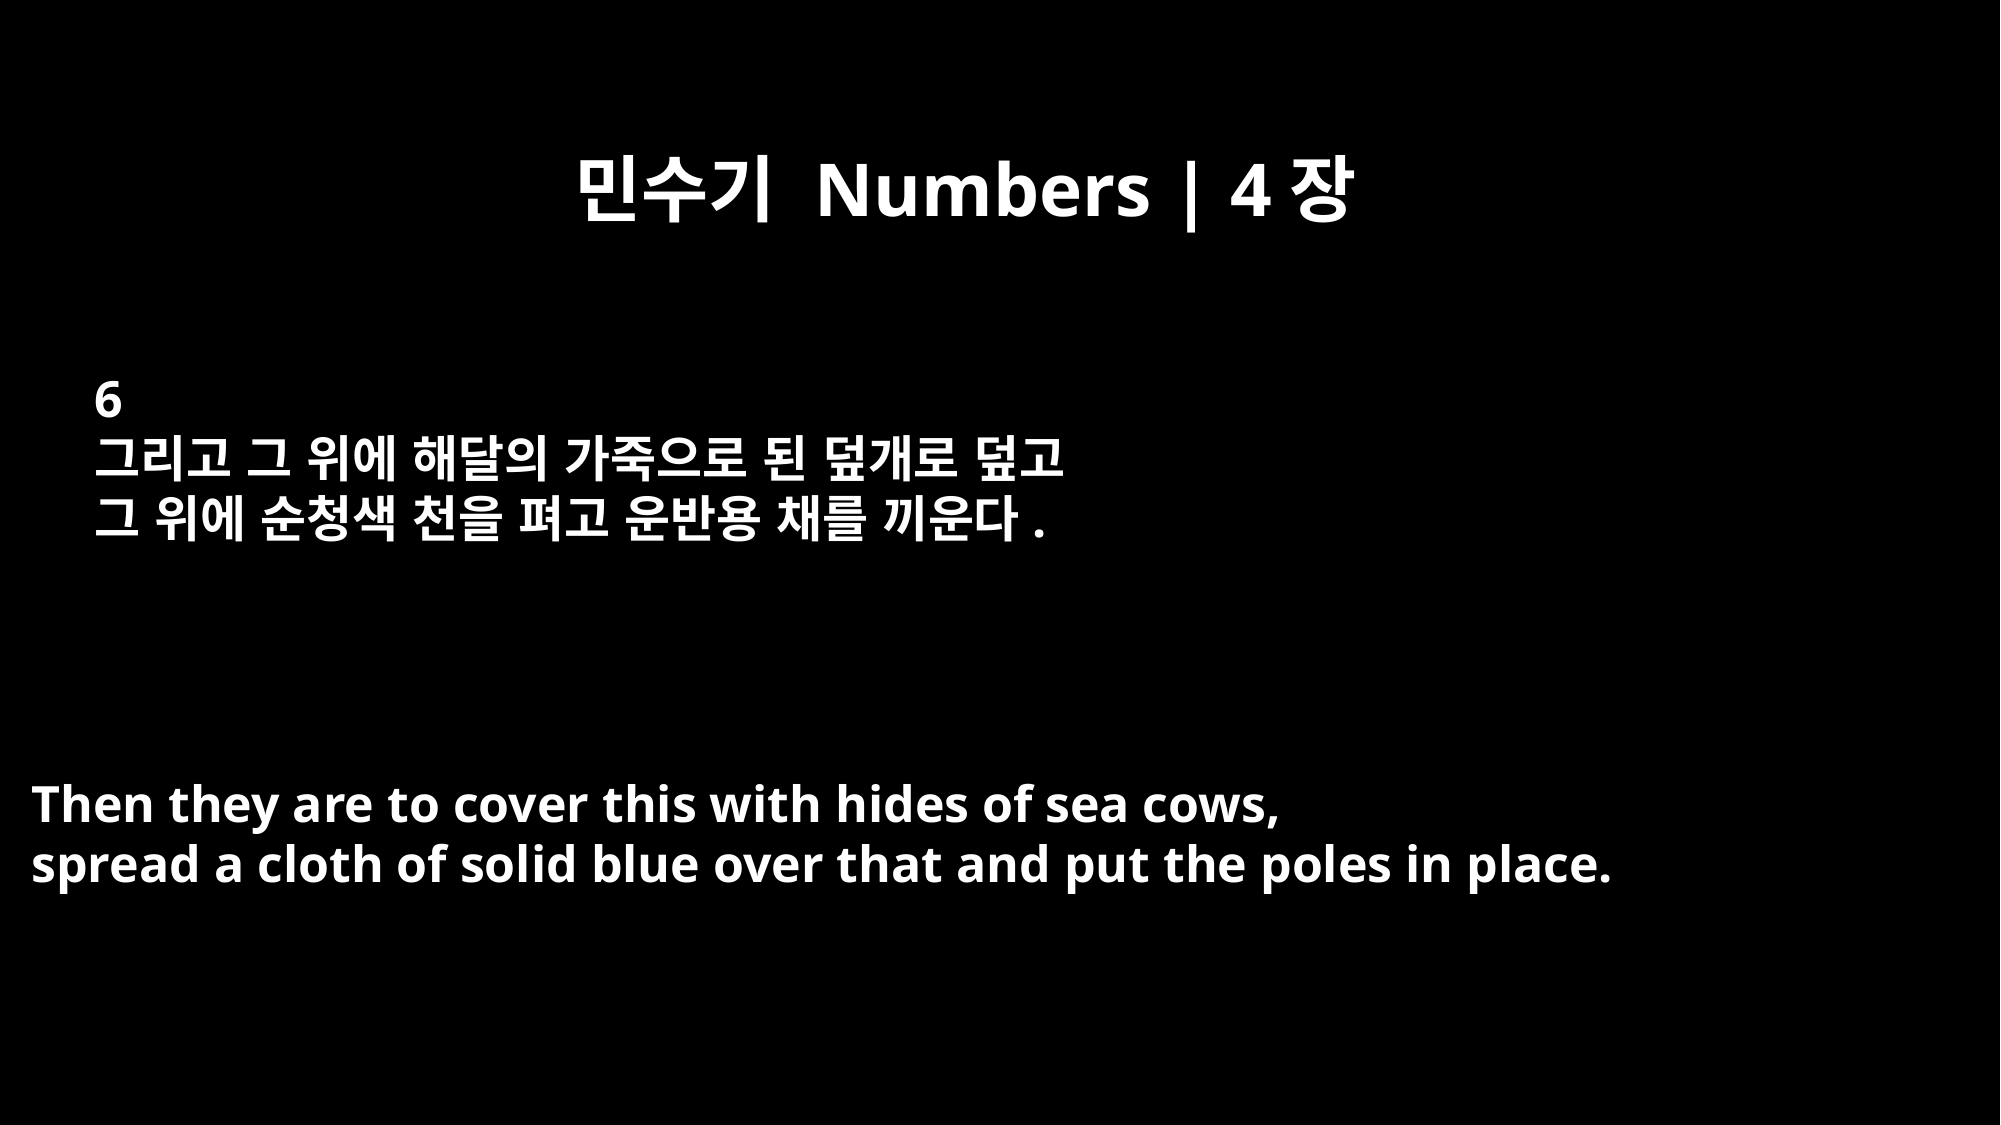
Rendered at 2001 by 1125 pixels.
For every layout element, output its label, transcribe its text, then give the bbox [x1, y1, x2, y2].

text_box 민수기 Numbers | 4장 [559, 136, 1373, 239]
text_box Then they are to cover this with hides of sea cows, spread a cloth of solid blue over that and put the poles in place. [16, 764, 1629, 900]
text_box 6 그리고 그 위에 해달의 가죽으로 된 덮개로 덮고 그 위에 순청색 천을 펴고 운반용 채를 끼운다. [79, 359, 1082, 555]
